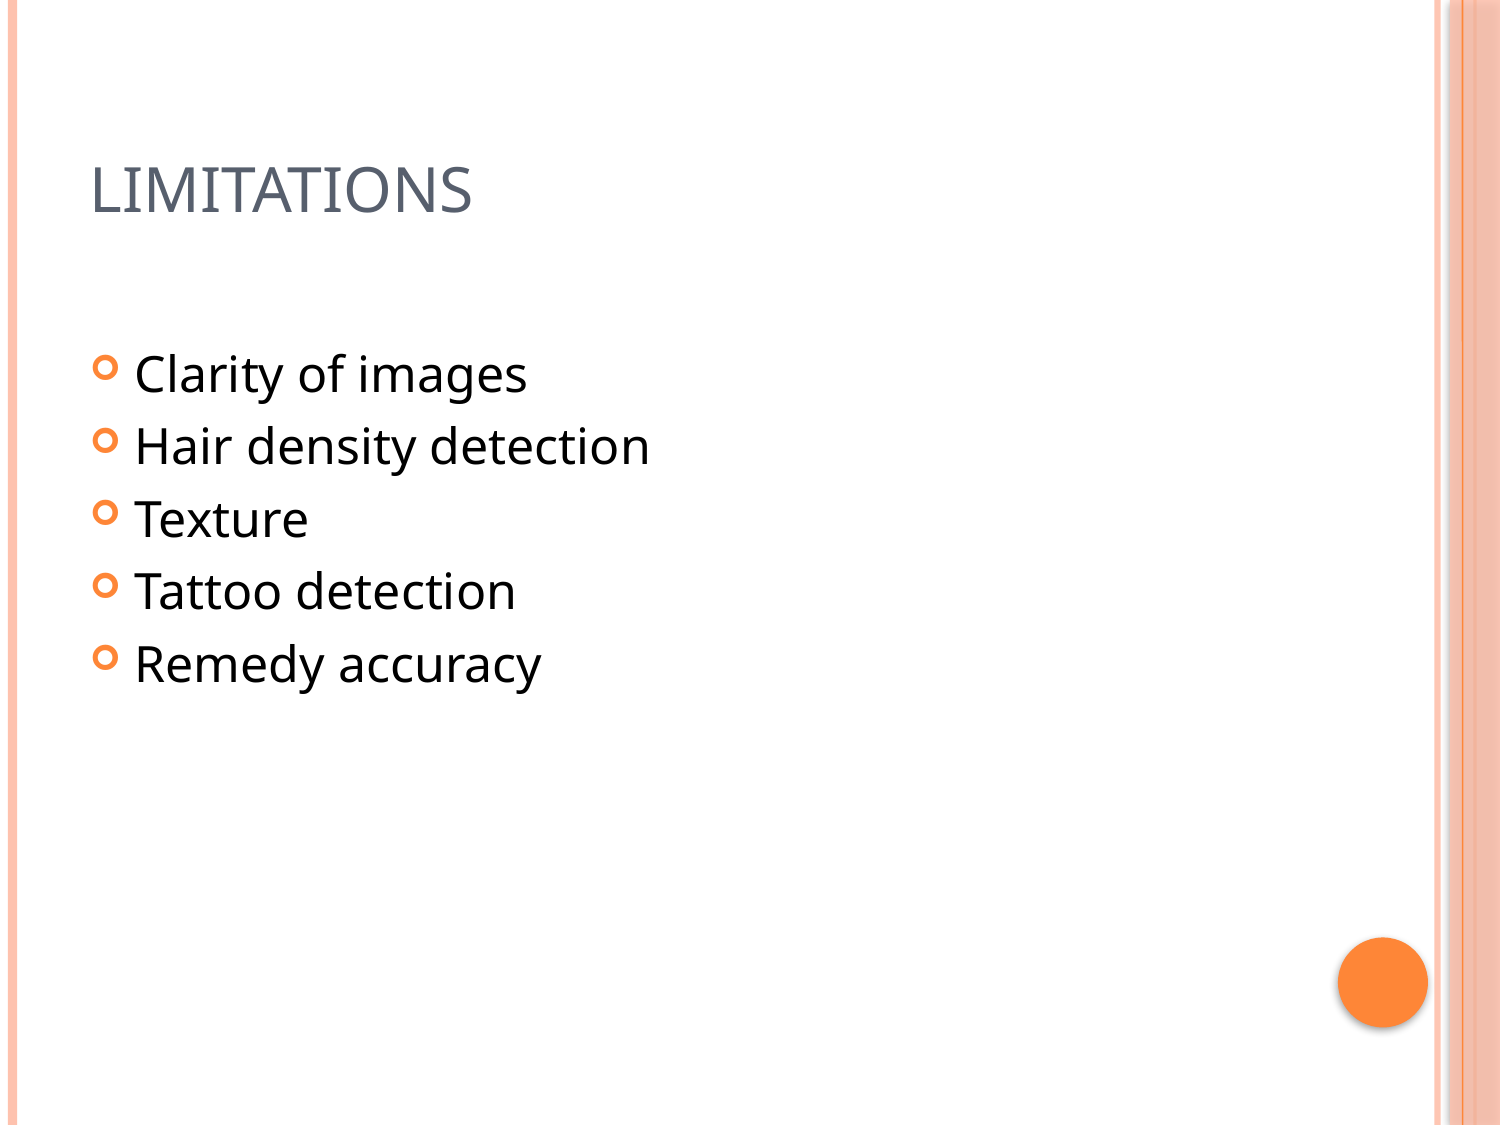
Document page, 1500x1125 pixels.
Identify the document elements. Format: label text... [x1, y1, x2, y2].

list Clarity of images Hair density detection Texture Tattoo detection Remedy accuracy [75, 262, 1300, 1062]
title Limitations [75, 45, 1300, 233]
